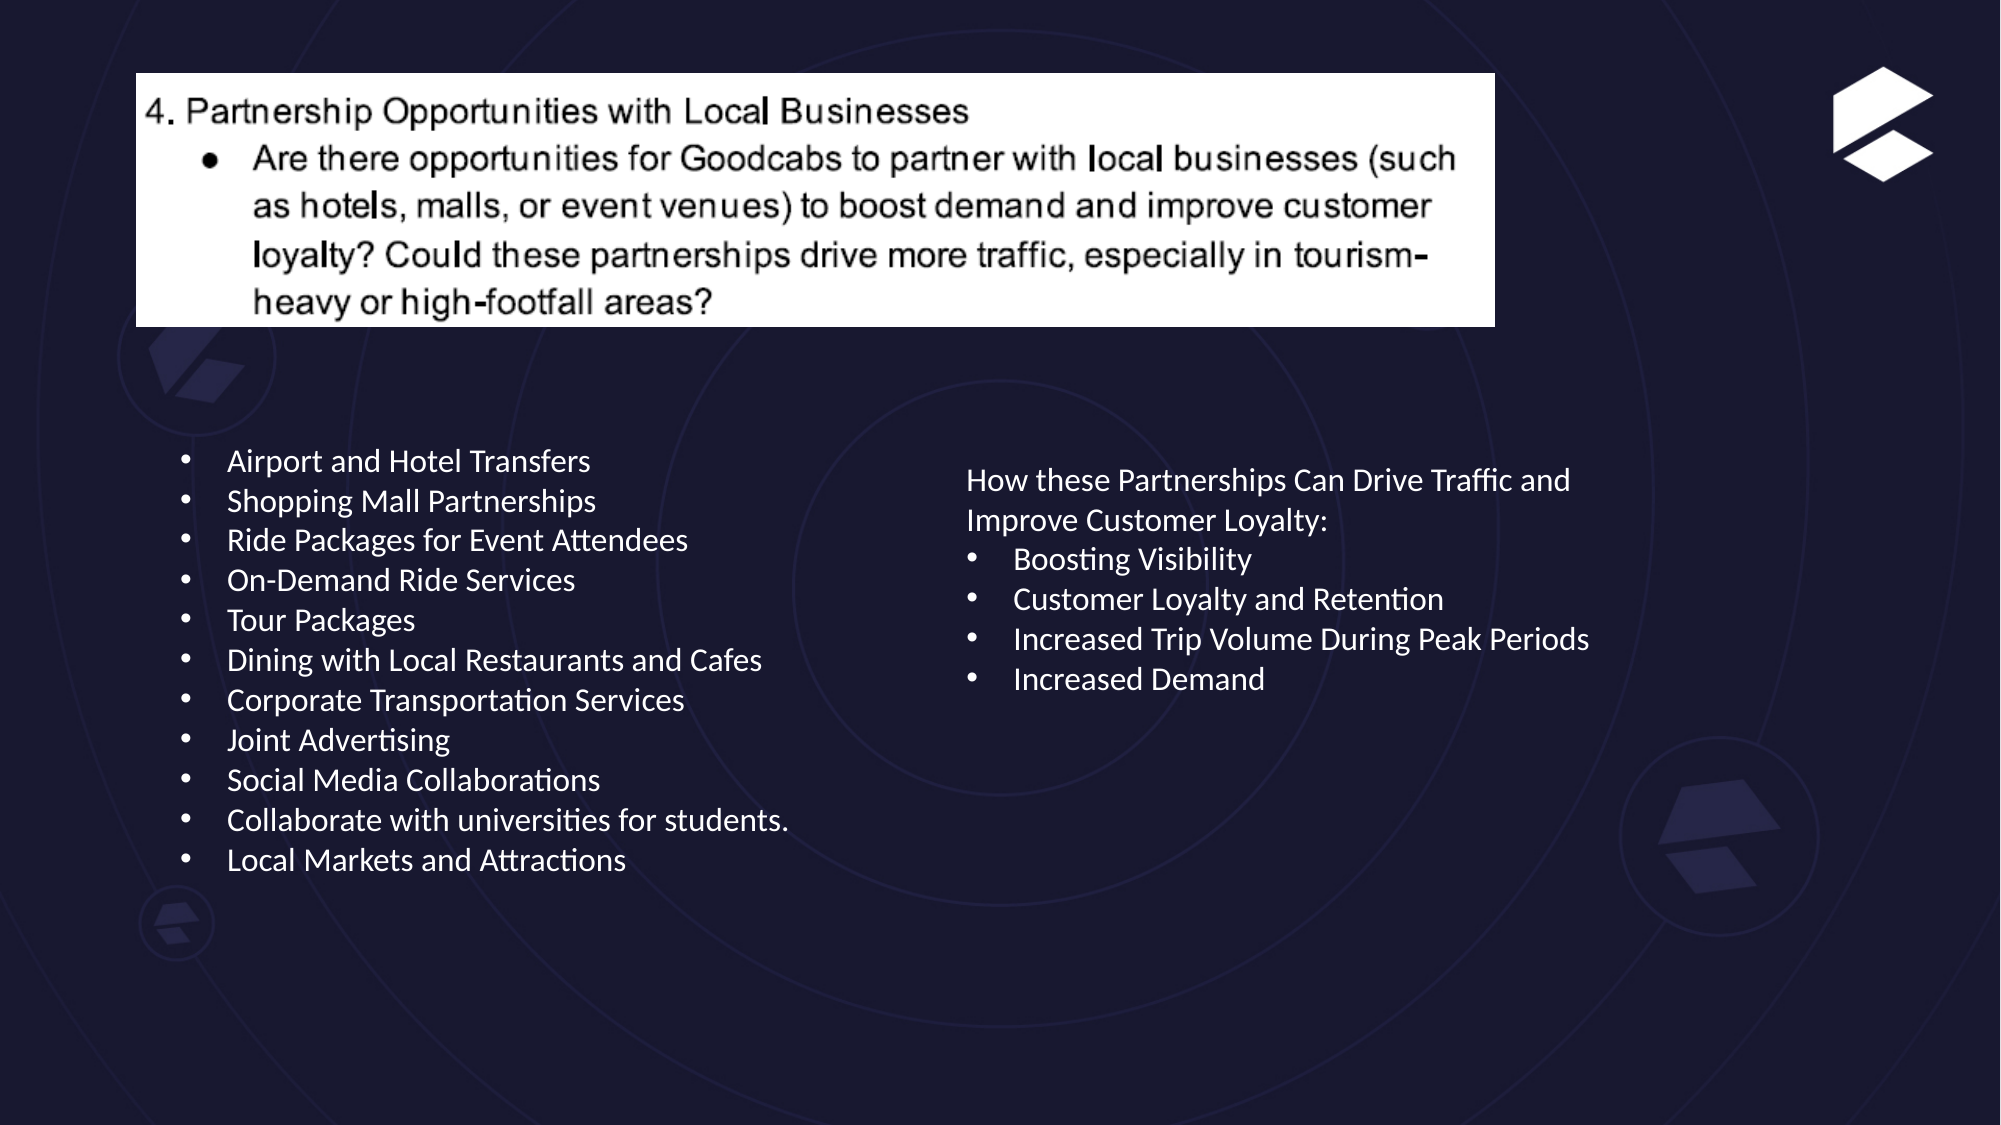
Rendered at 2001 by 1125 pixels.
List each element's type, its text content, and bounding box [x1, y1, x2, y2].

text_box Airport and Hotel Transfers Shopping Mall Partnerships Ride Packages for Event Attendees On-Demand Ride Services Tour Packages Dining with Local Restaurants and Cafes Corporate Transportation Services Joint Advertising Social Media Collaborations Collaborate with universities for students. Local Markets and Attractions [165, 431, 952, 886]
text_box How these Partnerships Can Drive Traffic and Improve Customer Loyalty: Boosting Visibility Customer Loyalty and Retention Increased Trip Volume During Peak Periods Increased Demand [951, 450, 1639, 705]
picture [0, 0, 2001, 1125]
